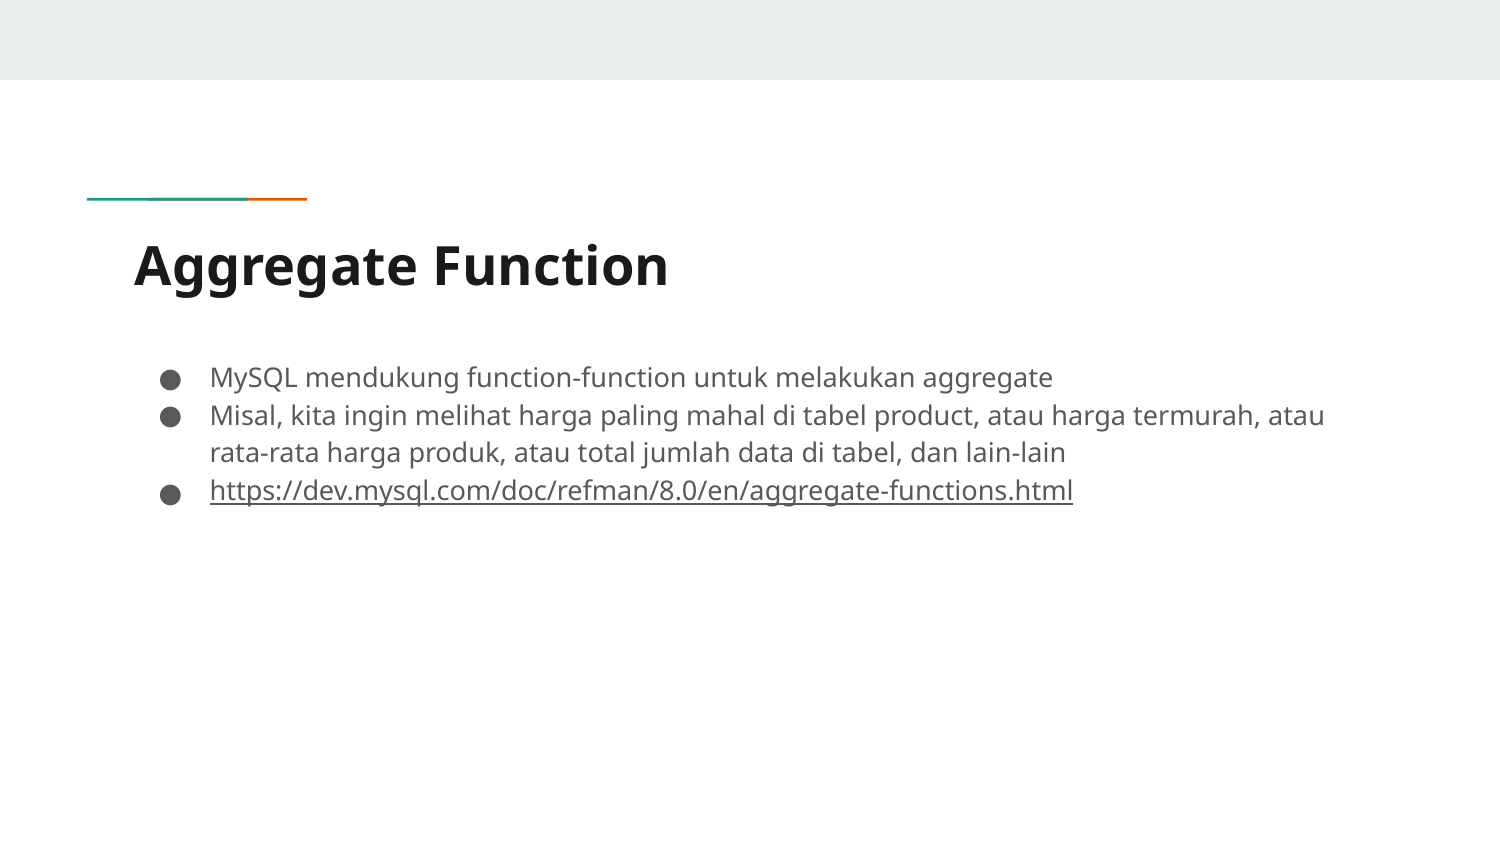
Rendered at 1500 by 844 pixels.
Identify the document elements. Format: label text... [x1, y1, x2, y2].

title Aggregate Function [119, 216, 1381, 305]
list MySQL mendukung function-function untuk melakukan aggregate Misal, kita ingin melihat harga paling mahal di tabel product, atau harga termurah, atau rata-rata harga produk, atau total jumlah data di tabel, dan lain-lain https://dev.mysql.com/doc/refman/8.0/en/aggregate-functions.html [119, 341, 1381, 712]
